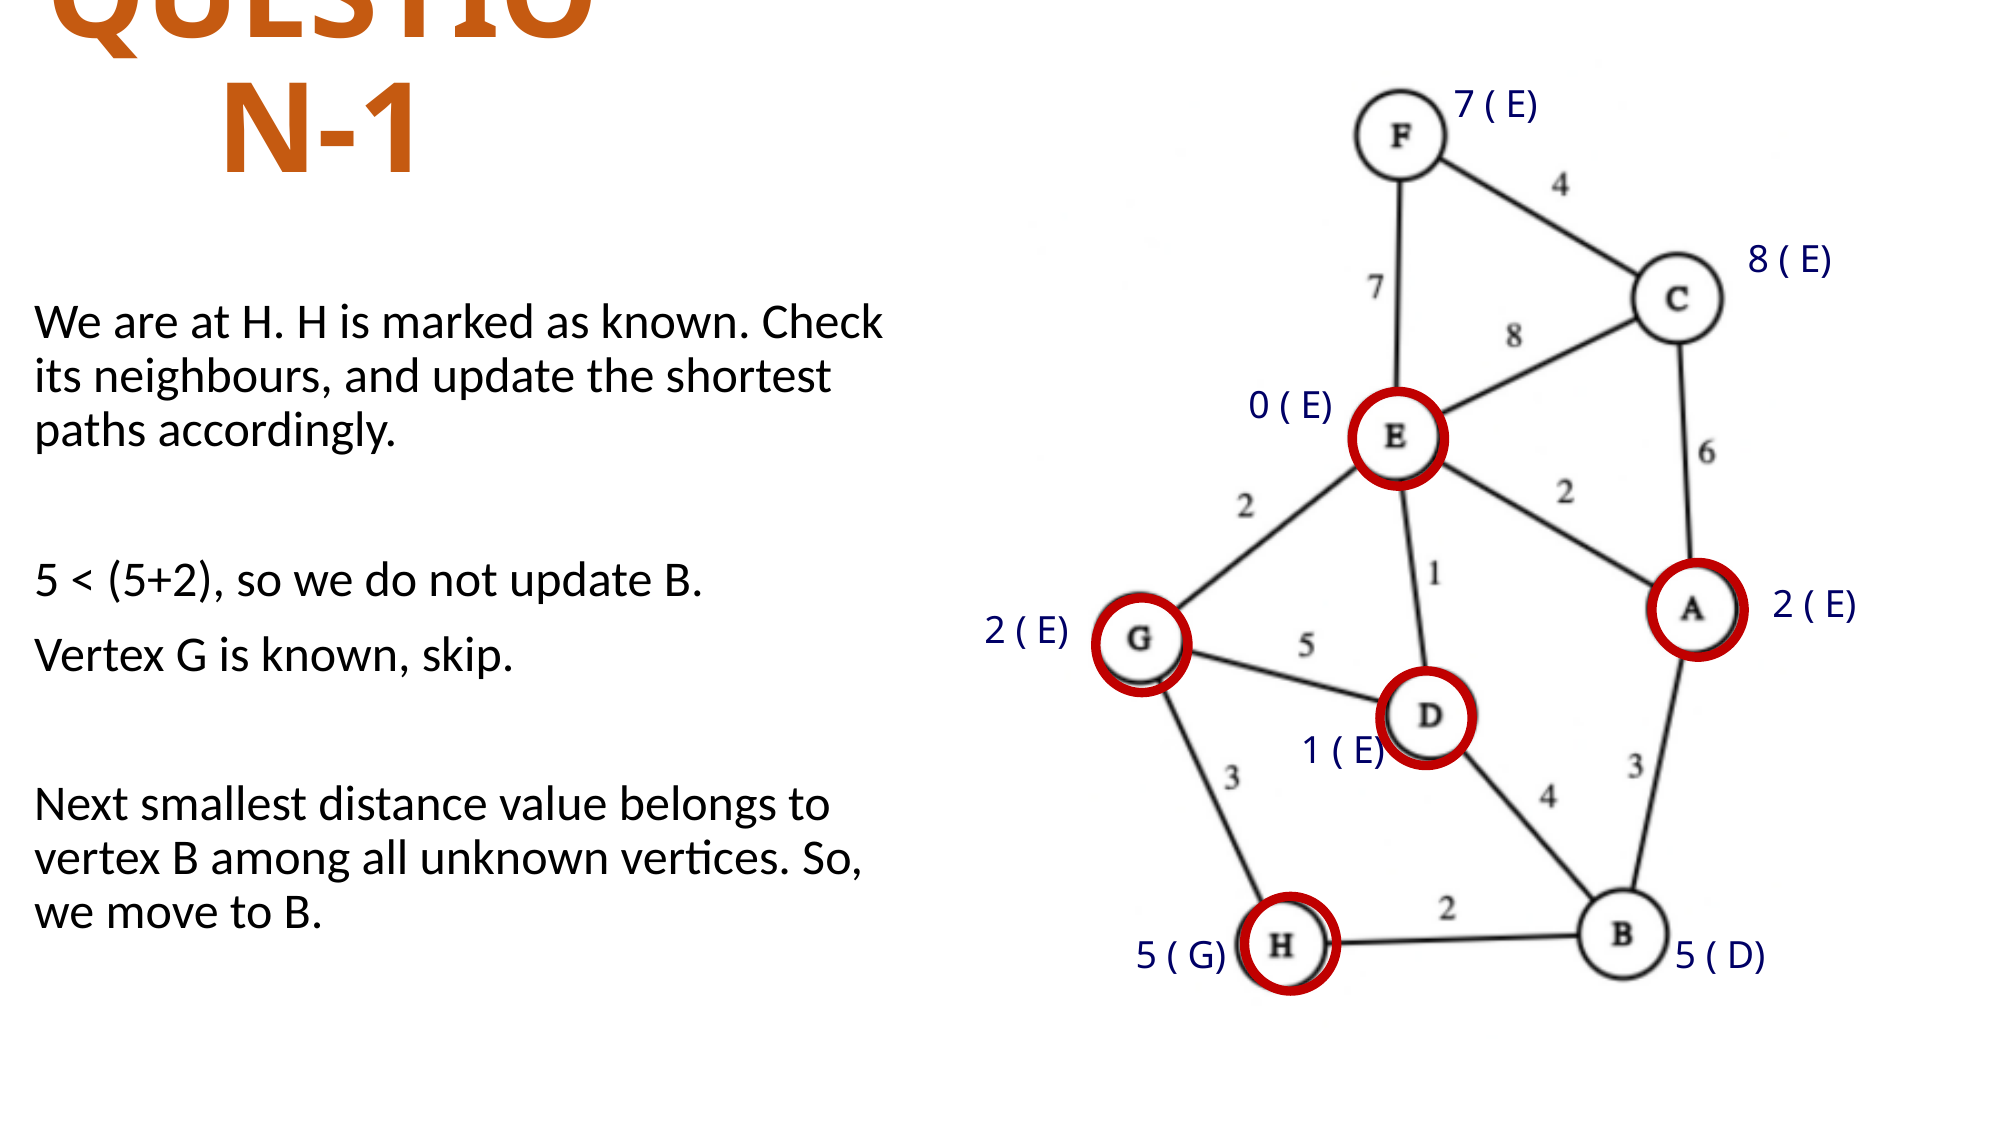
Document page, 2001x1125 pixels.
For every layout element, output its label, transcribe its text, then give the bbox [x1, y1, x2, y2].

picture [999, 54, 1884, 1039]
text_box 2 ( E) [956, 598, 999, 659]
subtitle We are at H. H is marked as known. Check its neighbours, and update the shortest paths accordingly. 5 < (5+2), so we do not update B. Vertex G is known, skip. Next smallest distance value belongs to vertex B among all unknown vertices. So, we move to B. [19, 288, 906, 1039]
title QUESTION-1 [0, 0, 646, 207]
